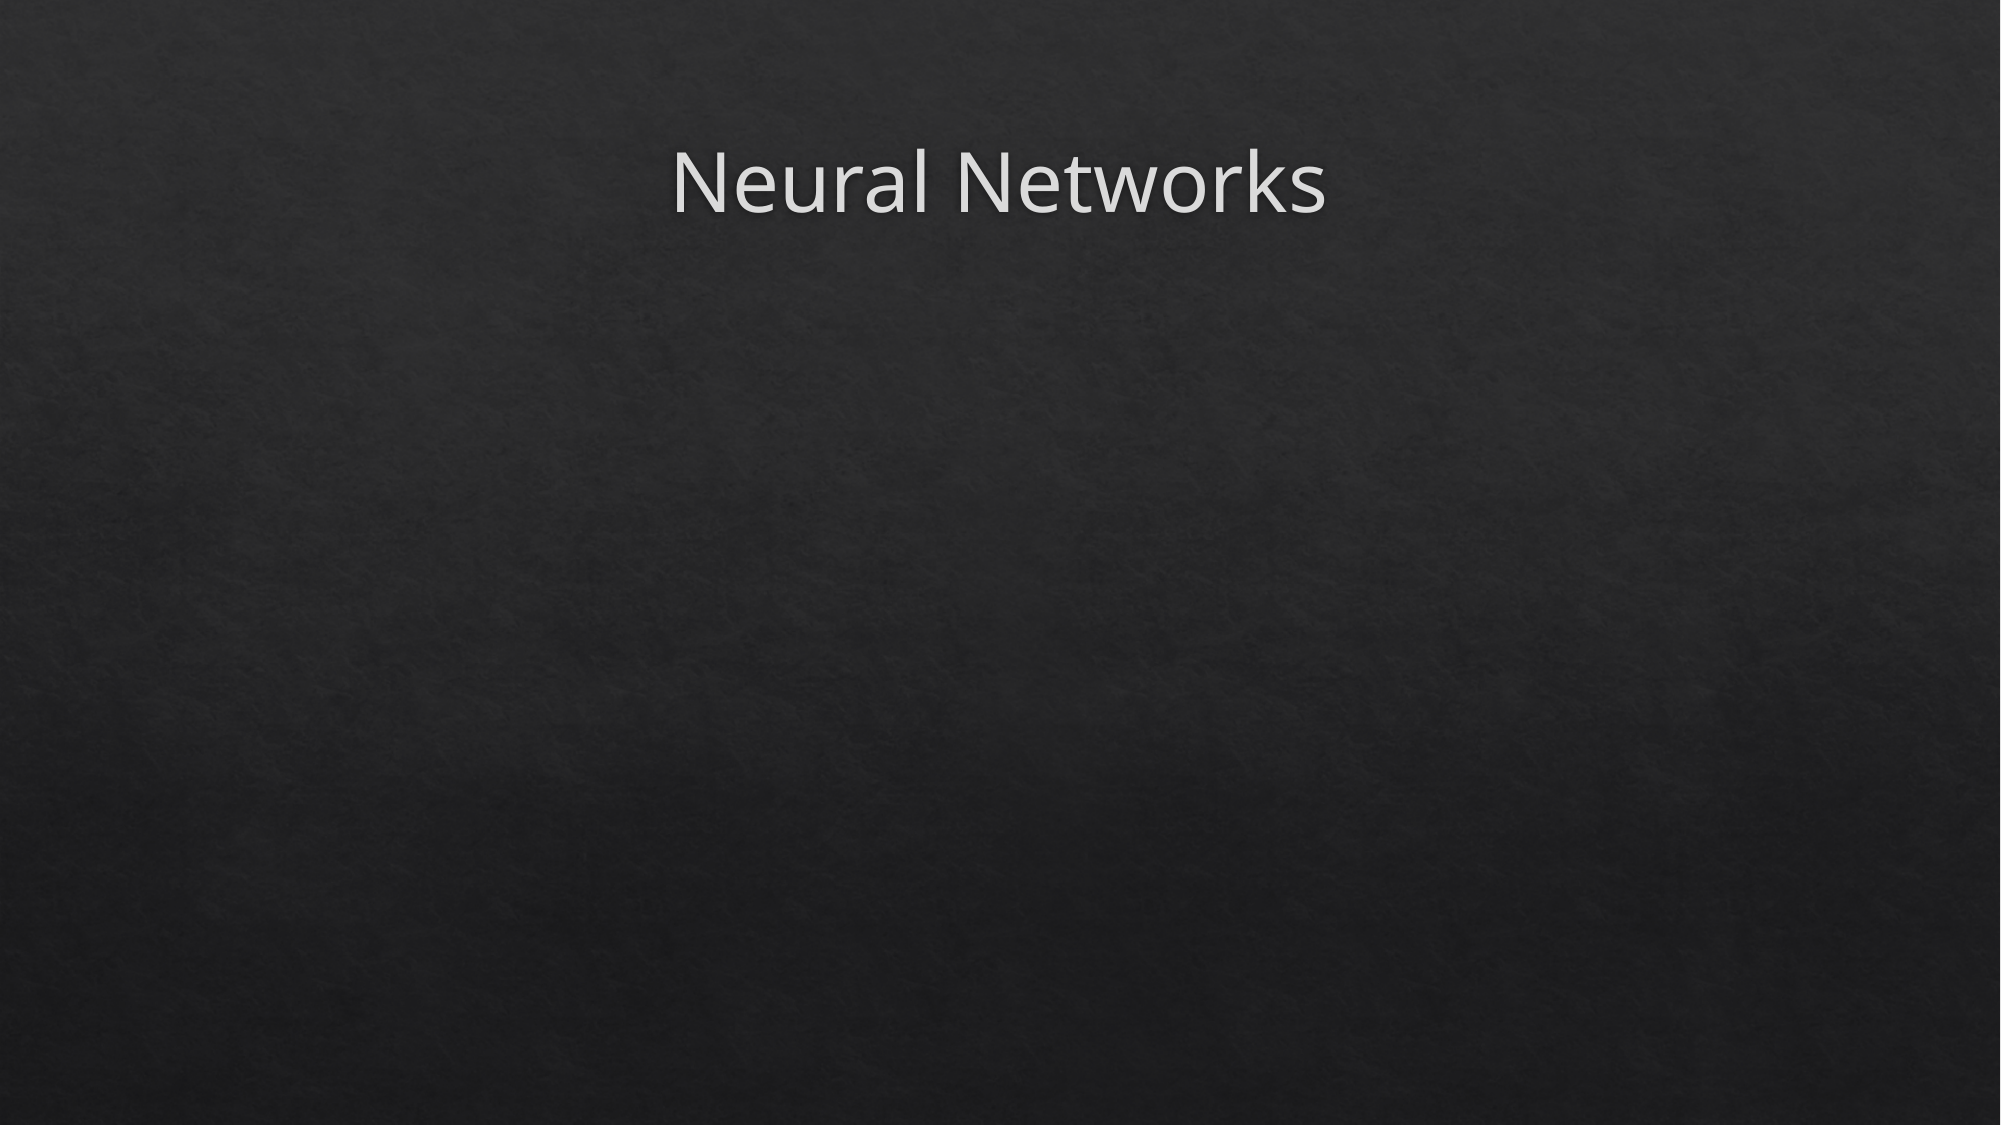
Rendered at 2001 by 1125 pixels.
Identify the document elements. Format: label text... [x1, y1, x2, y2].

title Neural Networks [149, 99, 1849, 260]
